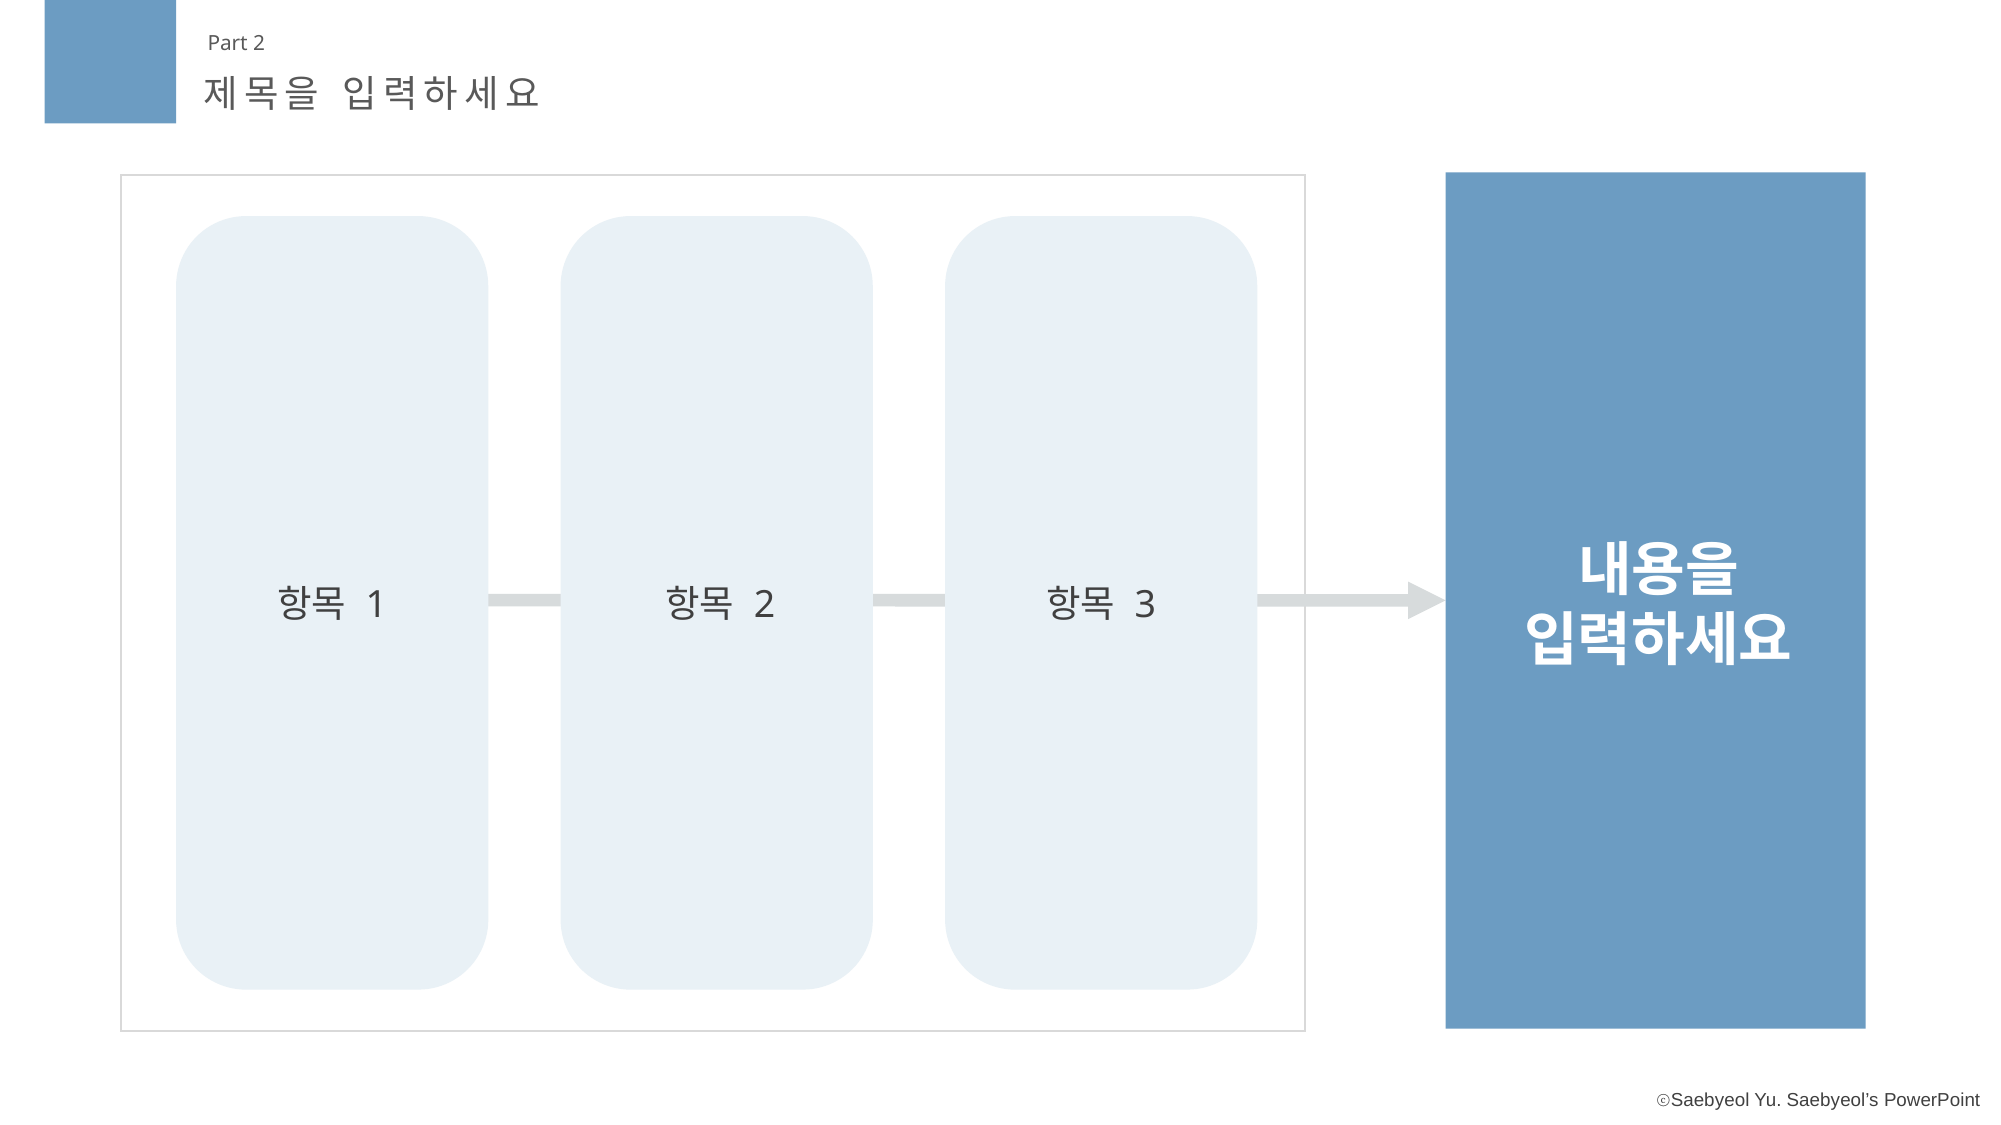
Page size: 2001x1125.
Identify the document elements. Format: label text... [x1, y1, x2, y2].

text_box 항목 1 [237, 601, 427, 633]
text_box [944, 215, 1259, 599]
text_box [559, 601, 874, 991]
text_box 항목 3 [1006, 572, 1196, 599]
text_box Part 2 [192, 22, 280, 62]
text_box 항목 1 [237, 572, 427, 599]
text_box 항목 2 [626, 601, 815, 633]
text_box [120, 174, 1306, 1032]
text_box [1445, 171, 1867, 1030]
text_box 항목 2 [626, 572, 815, 599]
text_box 제목을 입력하세요 [188, 62, 555, 123]
text_box [559, 215, 874, 599]
text_box 내용을 입력하세요 [1493, 524, 1823, 680]
text_box 항목 3 [1006, 601, 1196, 633]
text_box [175, 215, 490, 991]
text_box [944, 601, 1259, 991]
text_box [44, 0, 177, 124]
